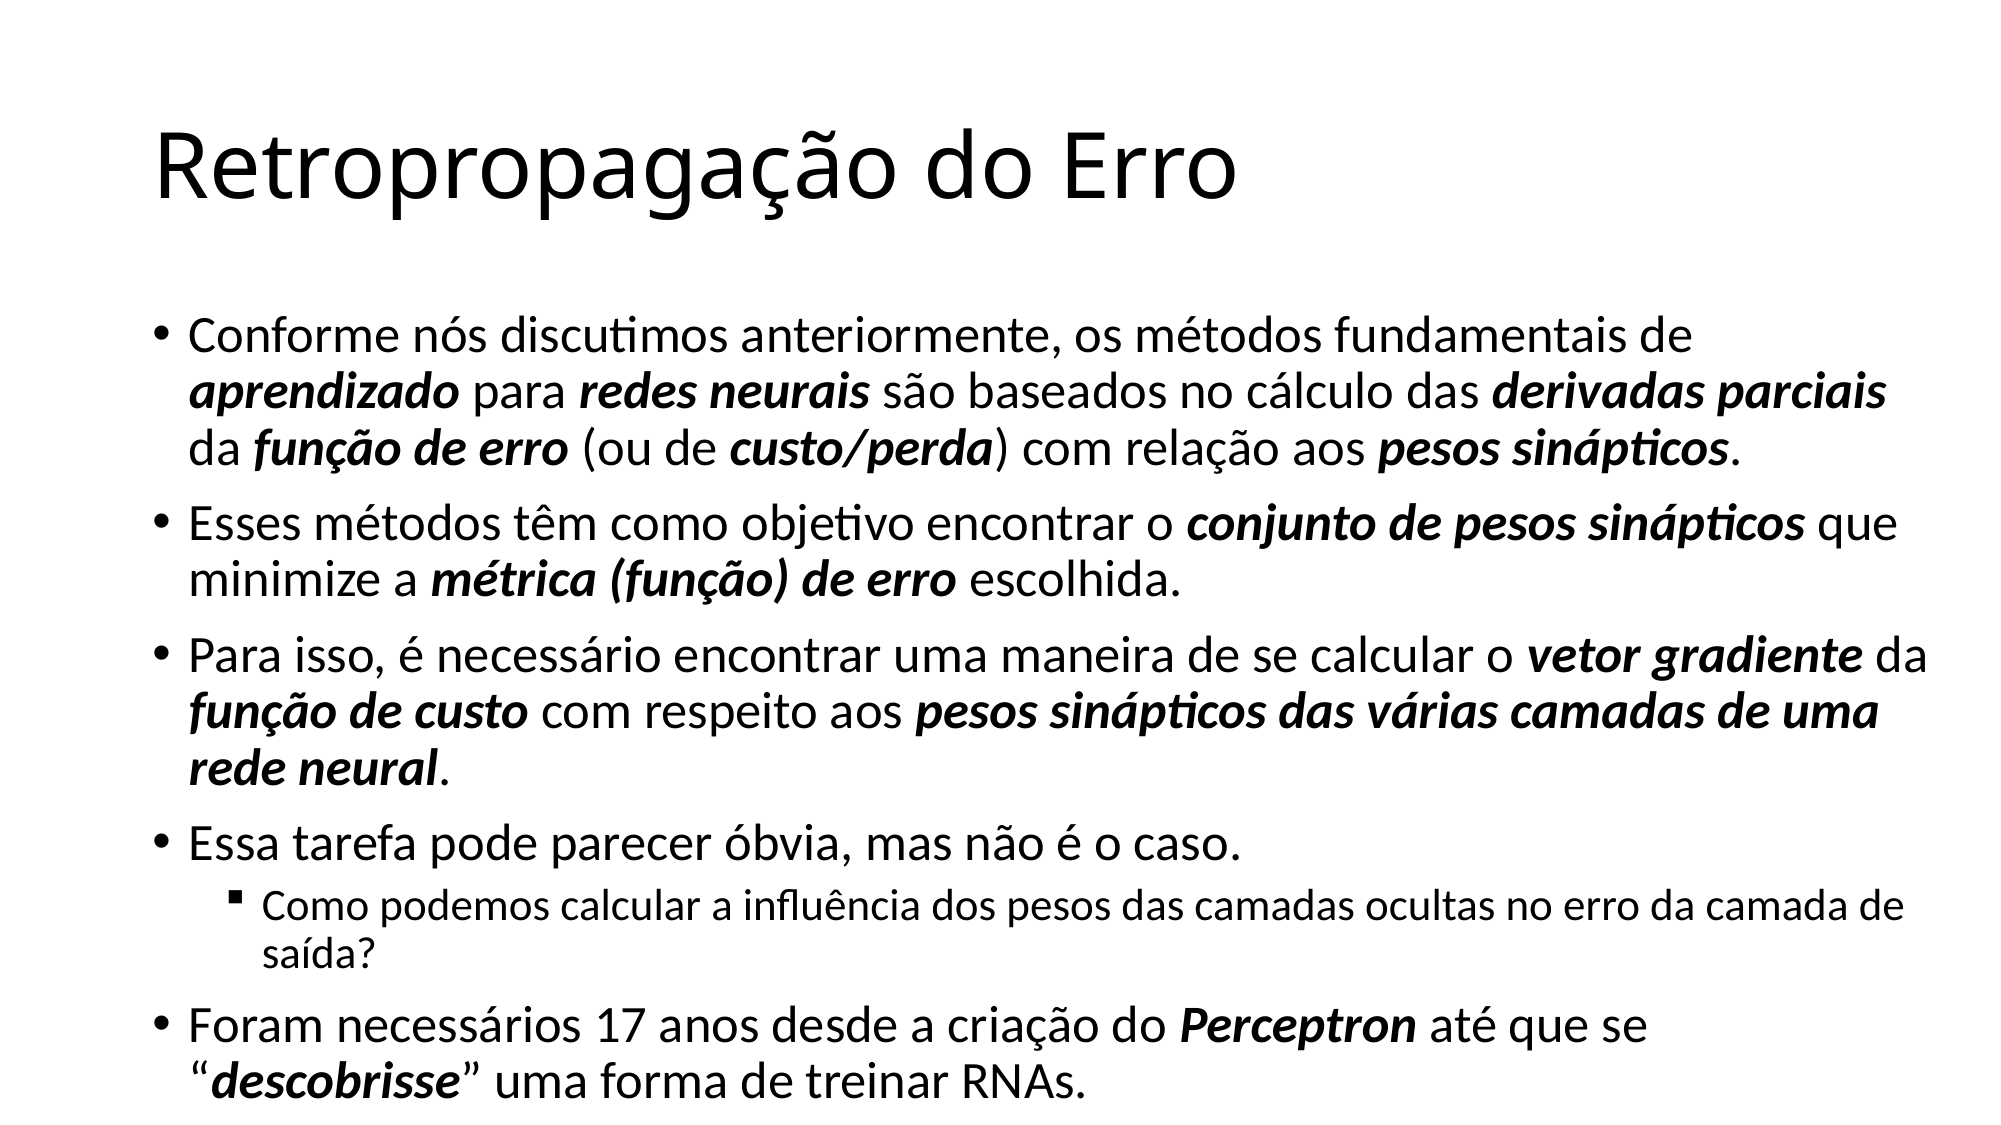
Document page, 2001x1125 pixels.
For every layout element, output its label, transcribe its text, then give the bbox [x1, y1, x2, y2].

title Retropropagação do Erro [137, 59, 1863, 278]
list Conforme nós discutimos anteriormente, os métodos fundamentais de aprendizado para redes neurais são baseados no cálculo das derivadas parciais da função de erro (ou de custo/perda) com relação aos pesos sinápticos. Esses métodos têm como objetivo encontrar o conjunto de pesos sinápticos que minimize a métrica (função) de erro escolhida. Para isso, é necessário encontrar uma maneira de se calcular o vetor gradiente da função de custo com respeito aos pesos sinápticos das várias camadas de uma rede neural. Essa tarefa pode parecer óbvia, mas não é o caso. Como podemos calcular a influência dos pesos das camadas ocultas no erro da camada de saída? Foram necessários 17 anos desde a criação do Perceptron até que se “descobrisse” uma forma de treinar RNAs. [137, 299, 1947, 1125]
